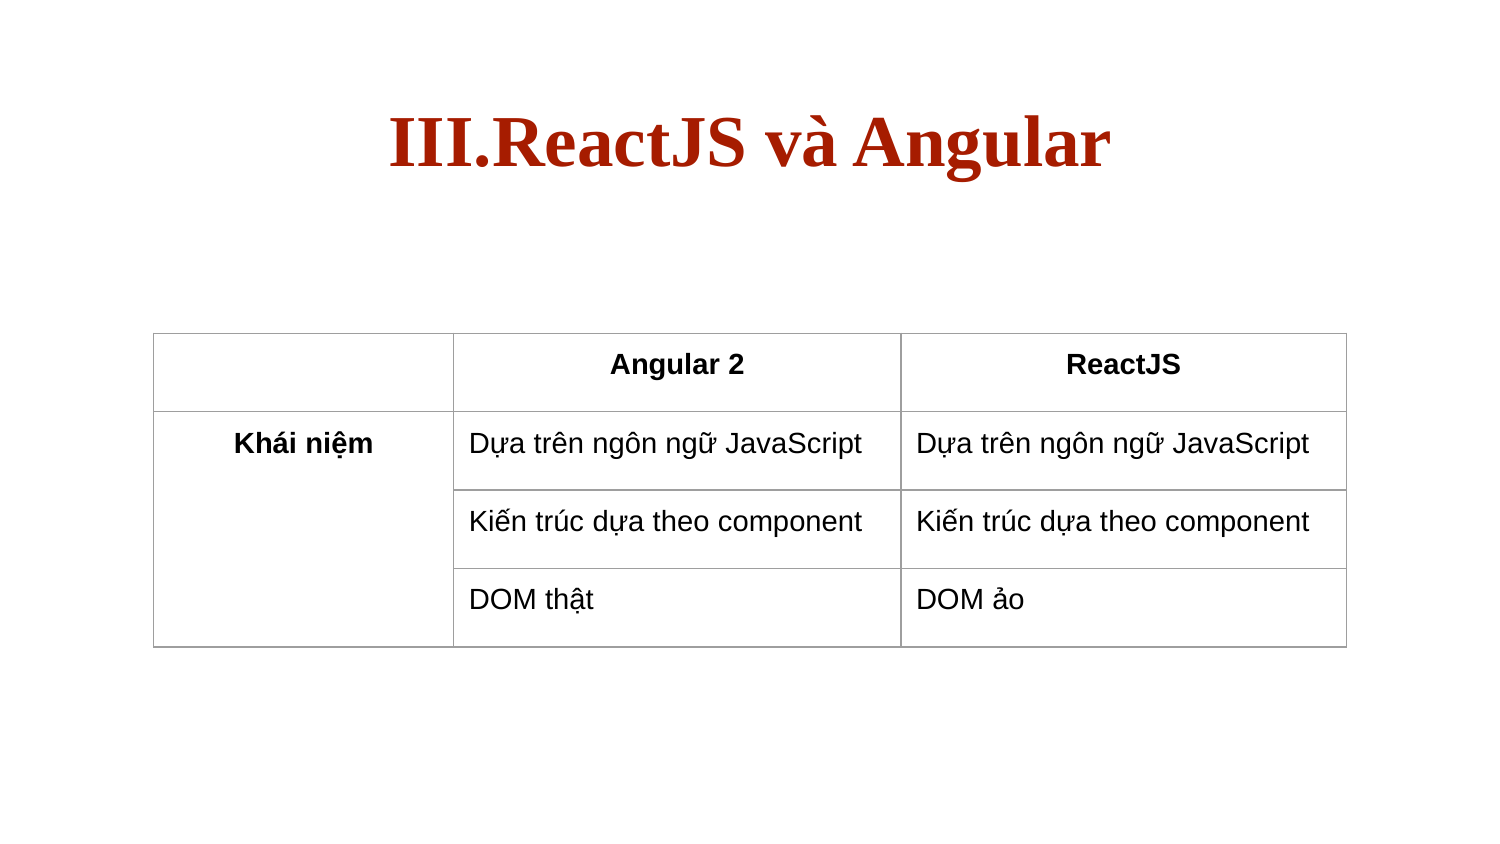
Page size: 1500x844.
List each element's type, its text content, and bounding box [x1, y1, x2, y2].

table_cell Khái niệm [154, 412, 453, 646]
table_header ReactJS [902, 334, 1346, 411]
table_cell DOM thật [454, 569, 900, 646]
title ReactJS và Angular [51, 80, 1449, 197]
table_cell Kiến trúc dựa theo component [454, 491, 900, 568]
table_header Angular 2 [454, 334, 900, 411]
subtitle [52, 241, 1450, 811]
table_header [154, 334, 453, 411]
table_cell Dựa trên ngôn ngữ JavaScript [902, 412, 1346, 489]
table_cell DOM ảo [902, 569, 1346, 646]
table_cell Dựa trên ngôn ngữ JavaScript [454, 412, 900, 489]
table_cell Kiến trúc dựa theo component [902, 491, 1346, 568]
